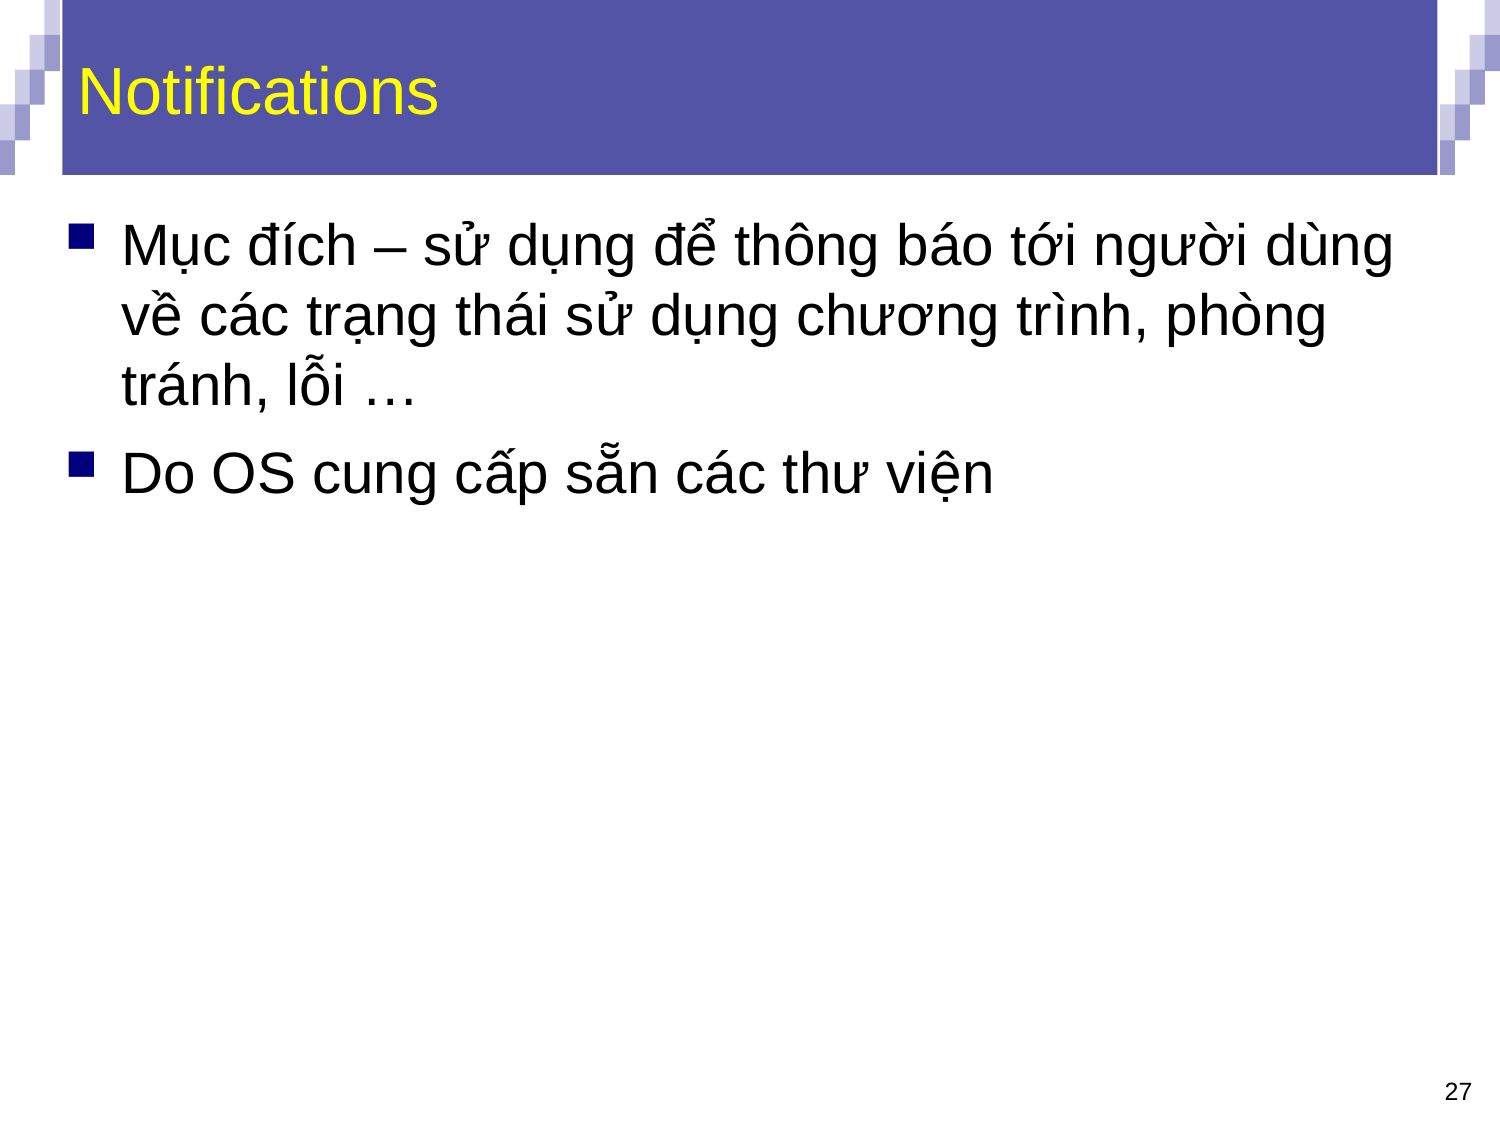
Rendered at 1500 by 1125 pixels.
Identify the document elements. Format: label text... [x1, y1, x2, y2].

list Mục đích – sử dụng để thông báo tới người dùng về các trạng thái sử dụng chương trình, phòng tránh, lỗi … Do OS cung cấp sẵn các thư viện [49, 199, 1426, 1063]
slide_number 27 [1137, 1062, 1488, 1113]
title Notifications [62, 0, 1438, 176]
